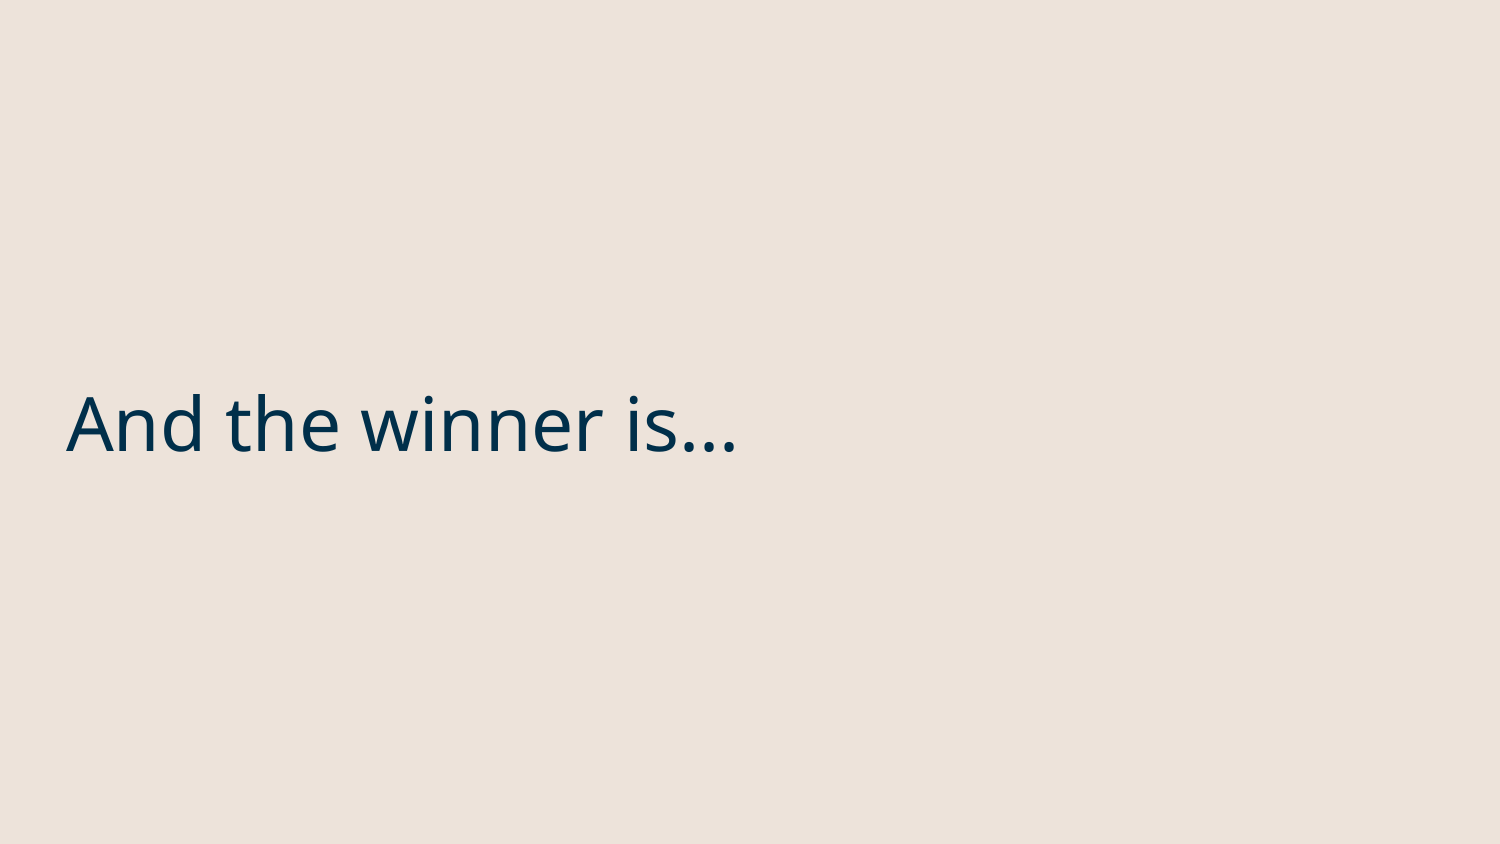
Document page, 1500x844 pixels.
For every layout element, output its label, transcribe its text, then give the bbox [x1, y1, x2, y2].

title And the winner is... [51, 130, 1076, 713]
